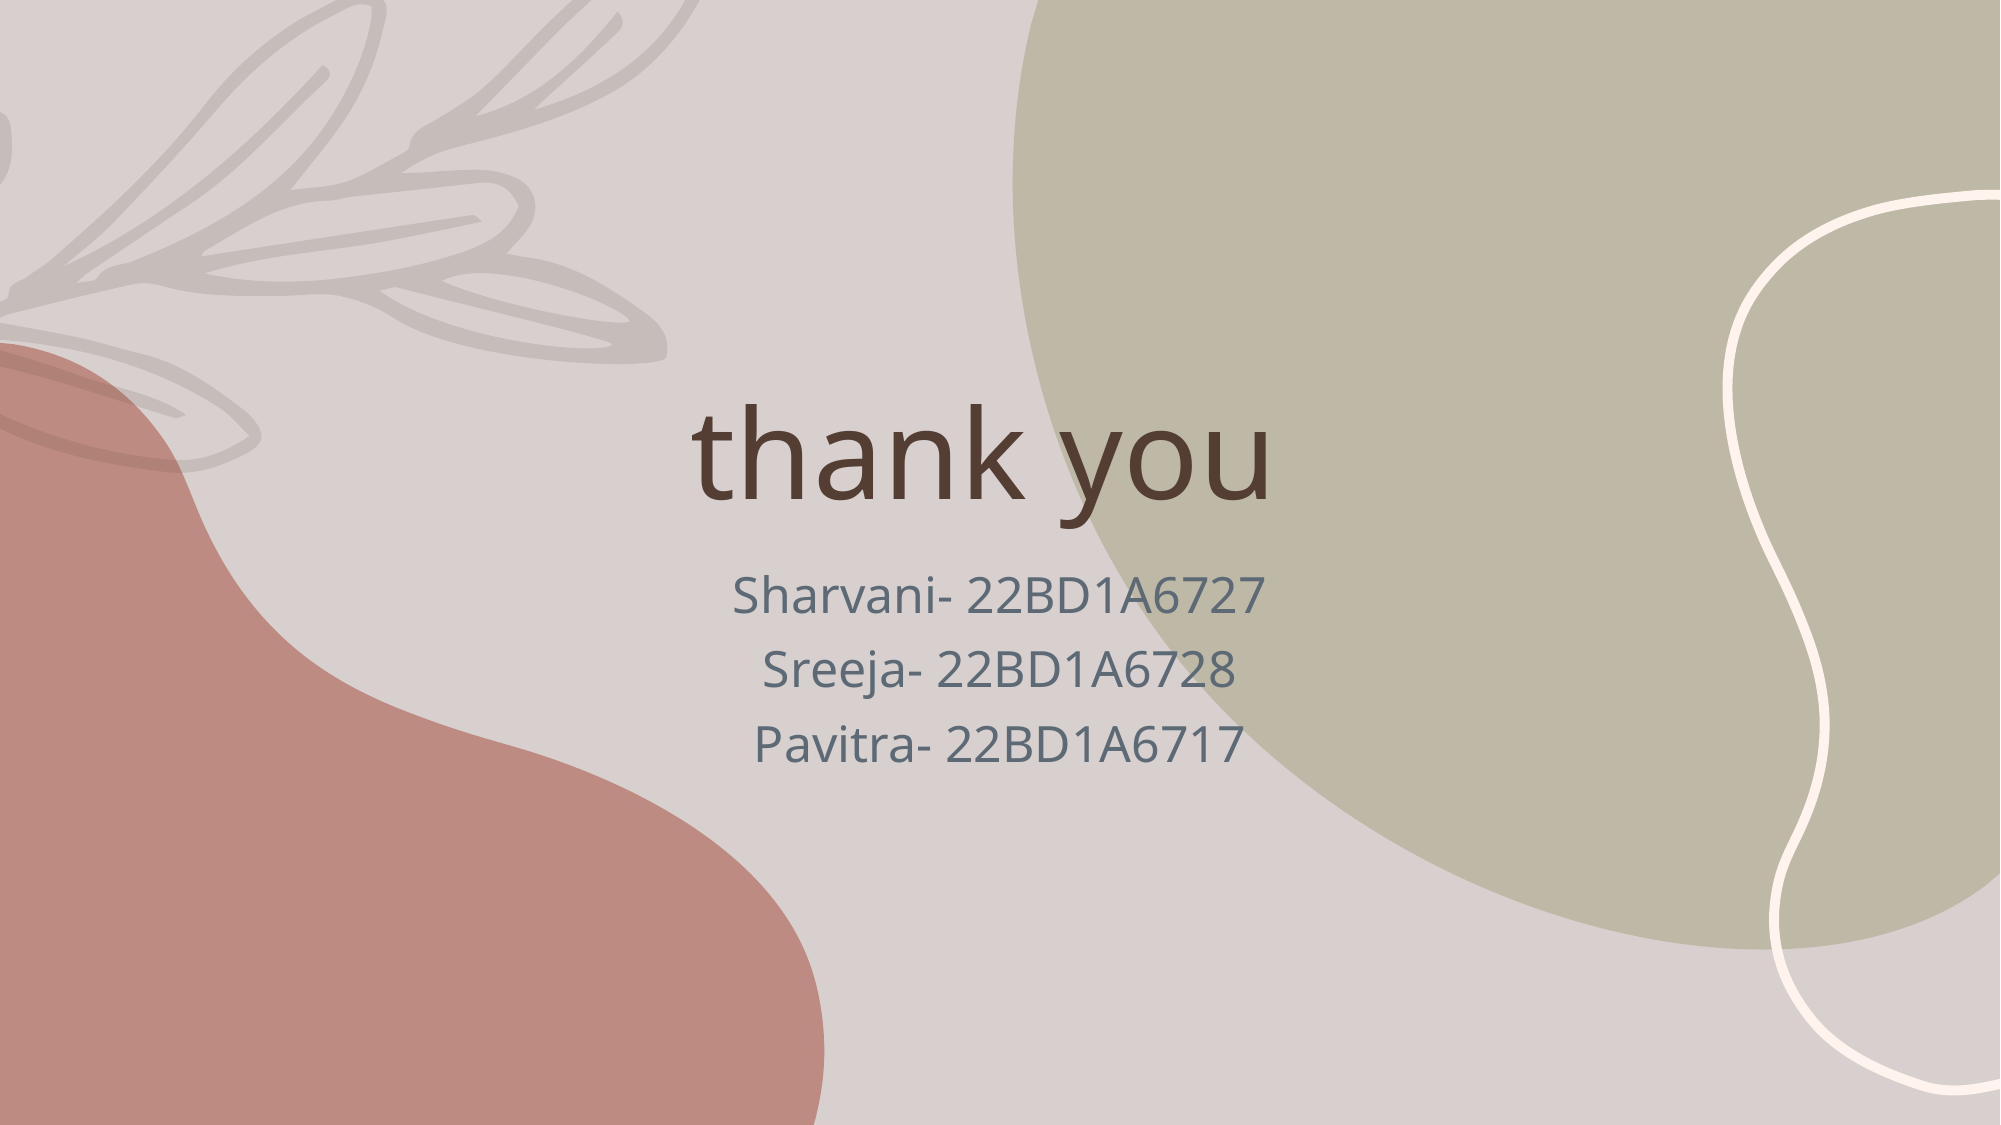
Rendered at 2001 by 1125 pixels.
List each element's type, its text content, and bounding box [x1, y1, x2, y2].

subtitle Sharvani- 22BD1A6727 Sreeja- 22BD1A6728 Pavitra- 22BD1A6717 [249, 562, 1750, 835]
title thank you [249, 191, 1750, 535]
